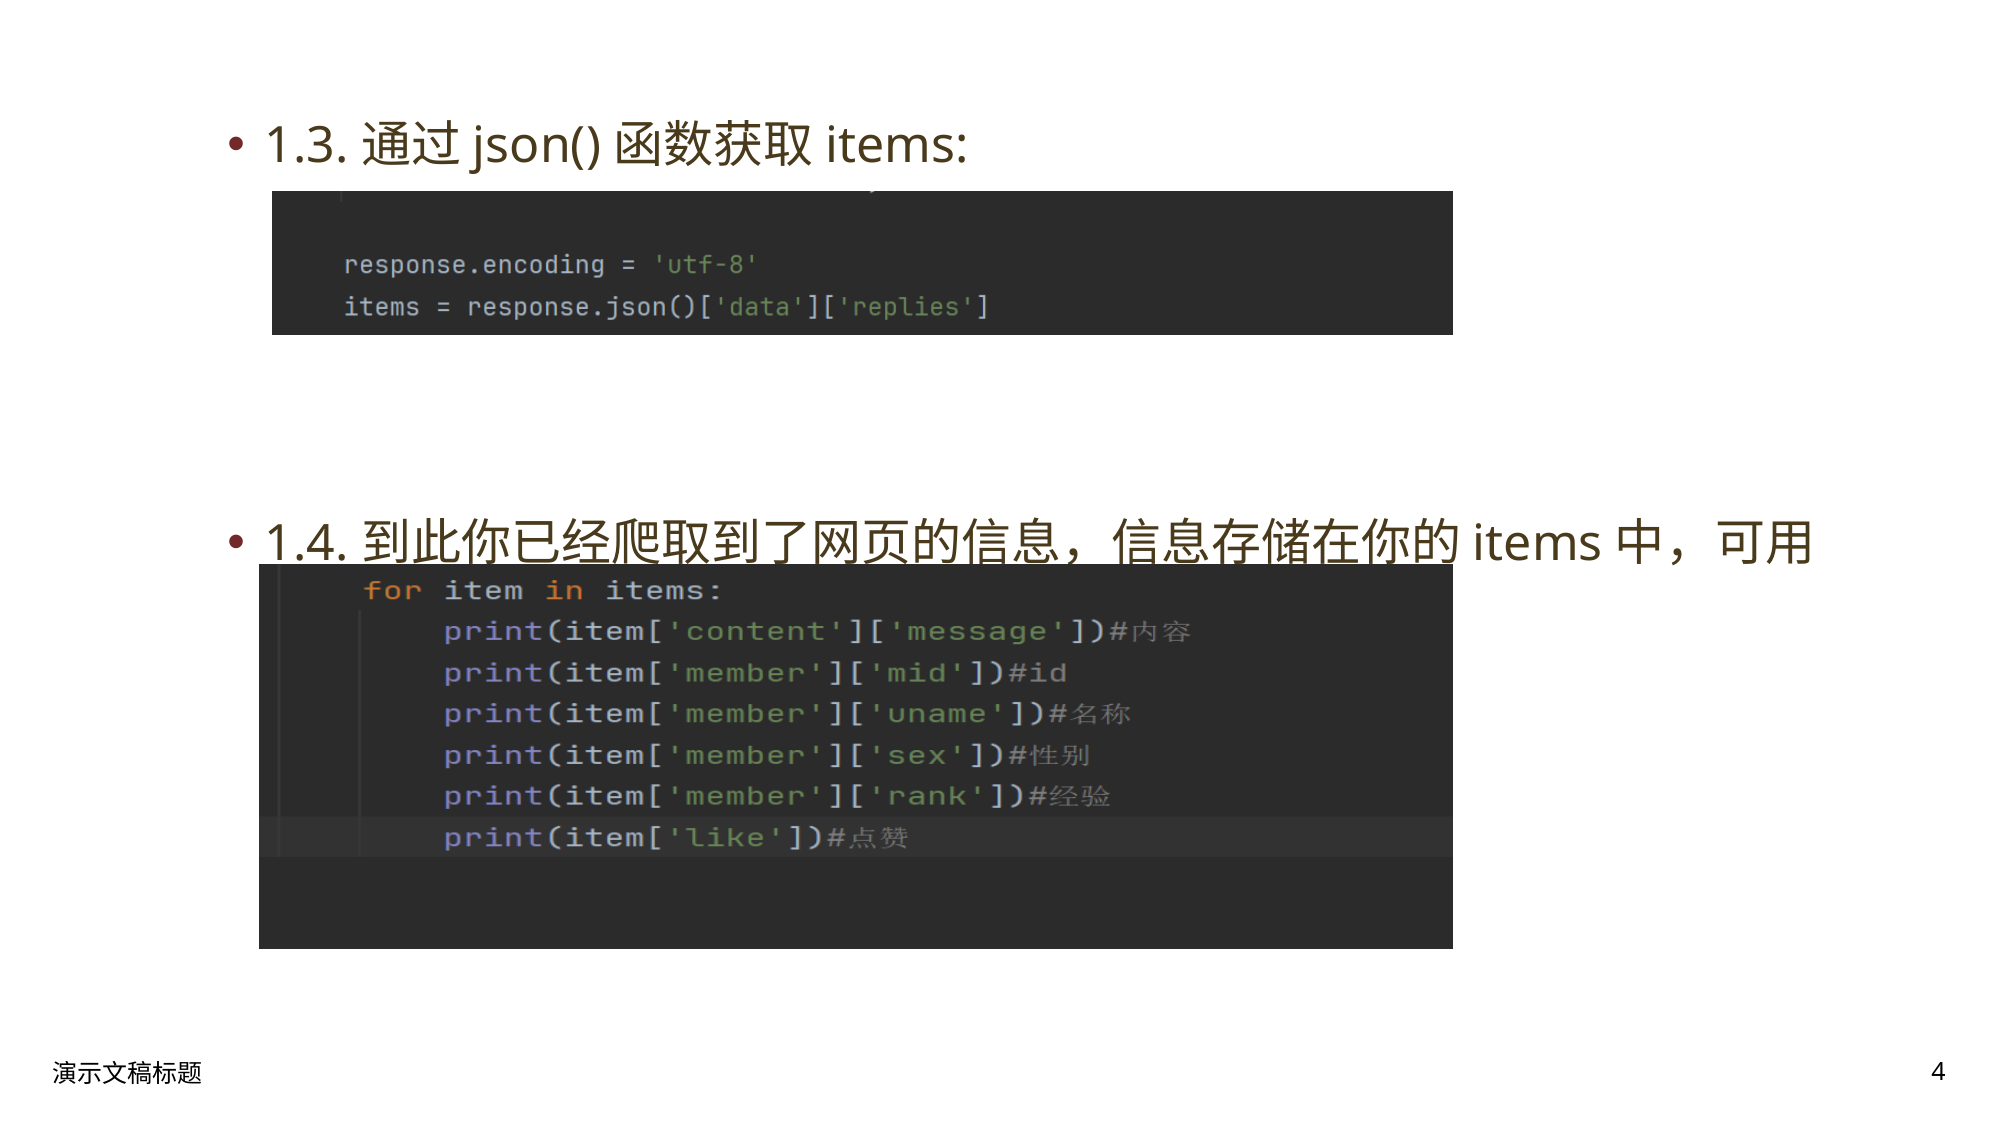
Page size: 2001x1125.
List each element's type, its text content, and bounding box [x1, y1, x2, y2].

slide_number 4 [1510, 1042, 1961, 1103]
footer 演示文稿标题 [37, 1042, 713, 1103]
list 1.3.通过json()函数获取items: 1.4.到此你已经爬取到了网页的信息，信息存储在你的items中，可用for循环显示每个item对应的内容： [137, 111, 1863, 1017]
picture [259, 564, 1453, 949]
picture [271, 191, 1453, 335]
